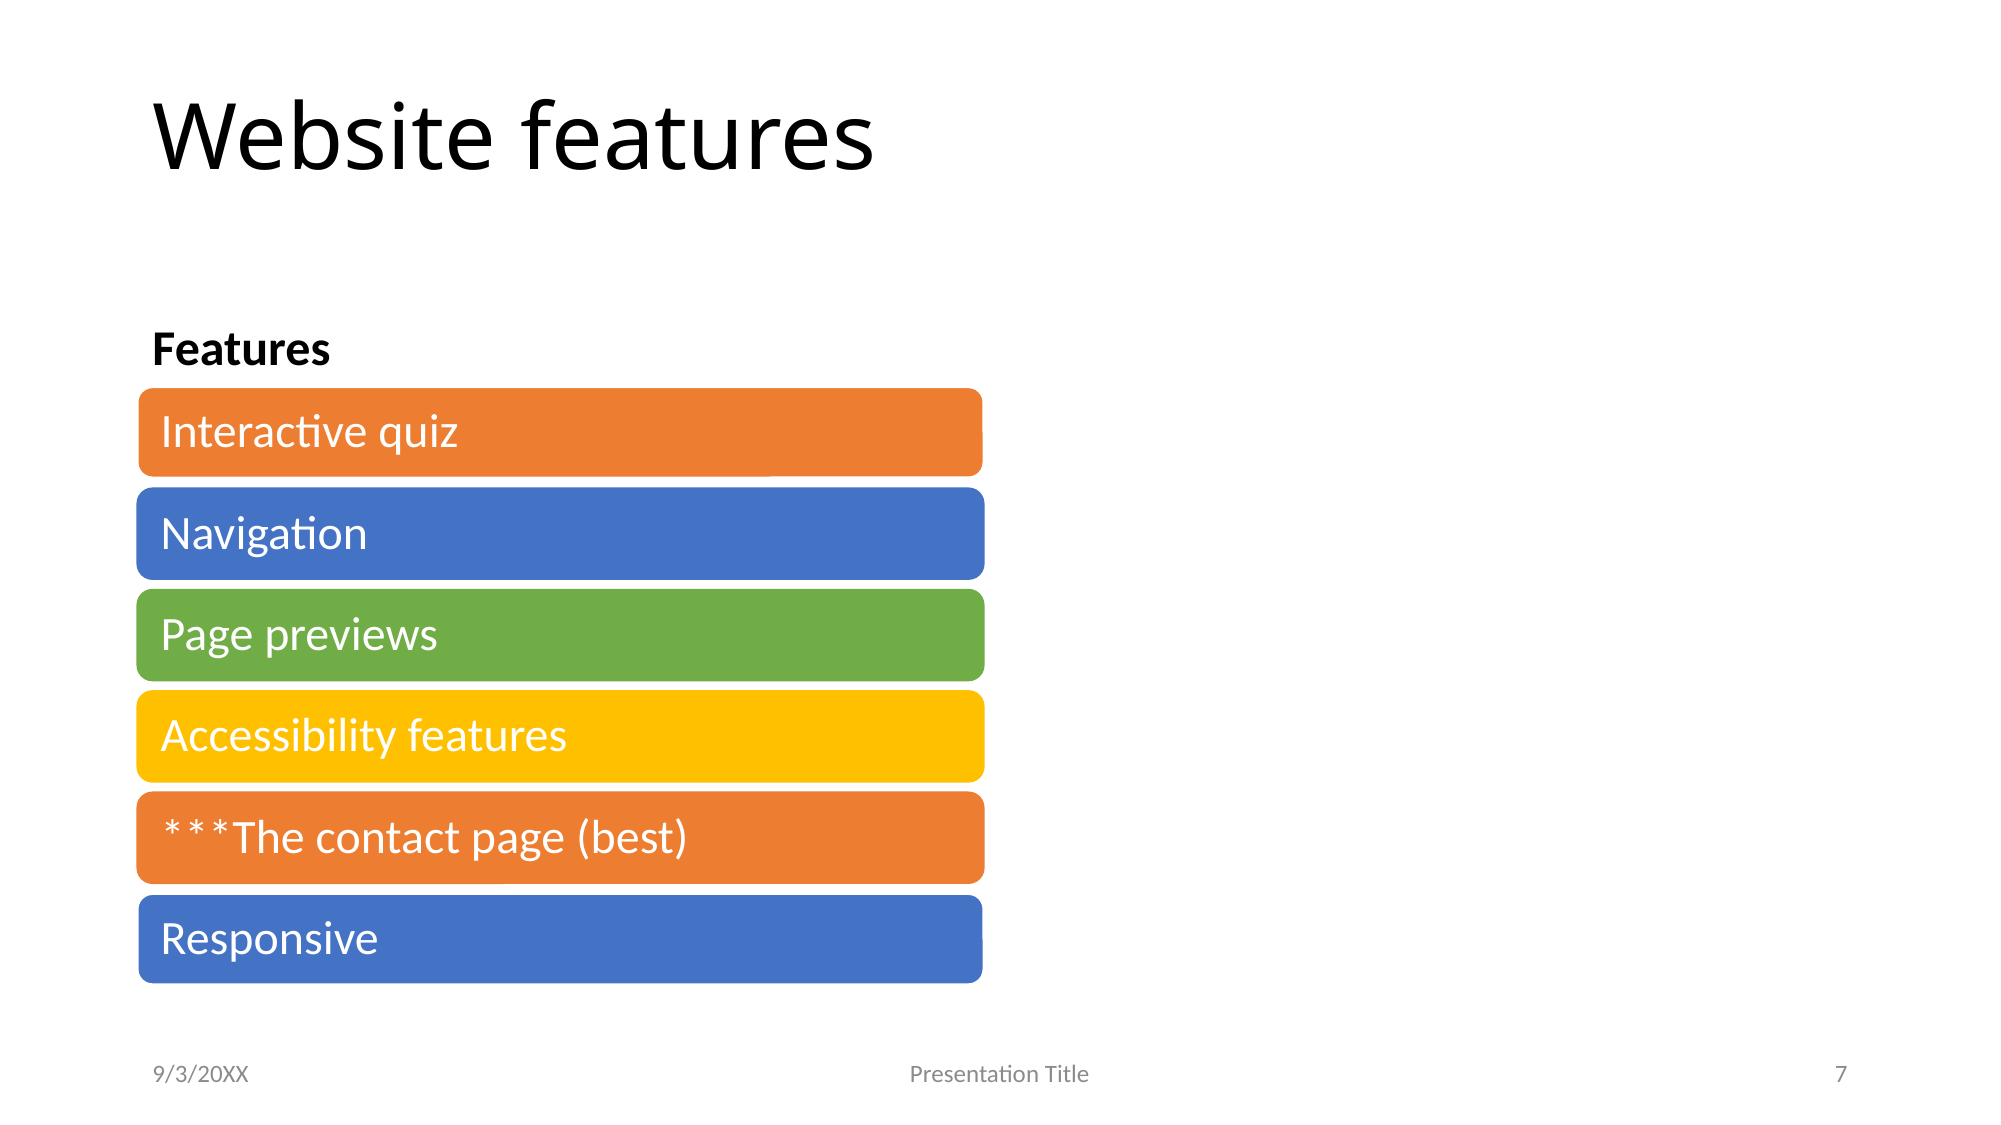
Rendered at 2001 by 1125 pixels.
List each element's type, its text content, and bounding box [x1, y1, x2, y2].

title Website features [137, 31, 1863, 249]
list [137, 383, 984, 989]
slide_number 7 [1412, 1042, 1863, 1103]
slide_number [137, 1042, 588, 1103]
footer Presentation Title [662, 1042, 1338, 1103]
list Features [137, 248, 984, 383]
